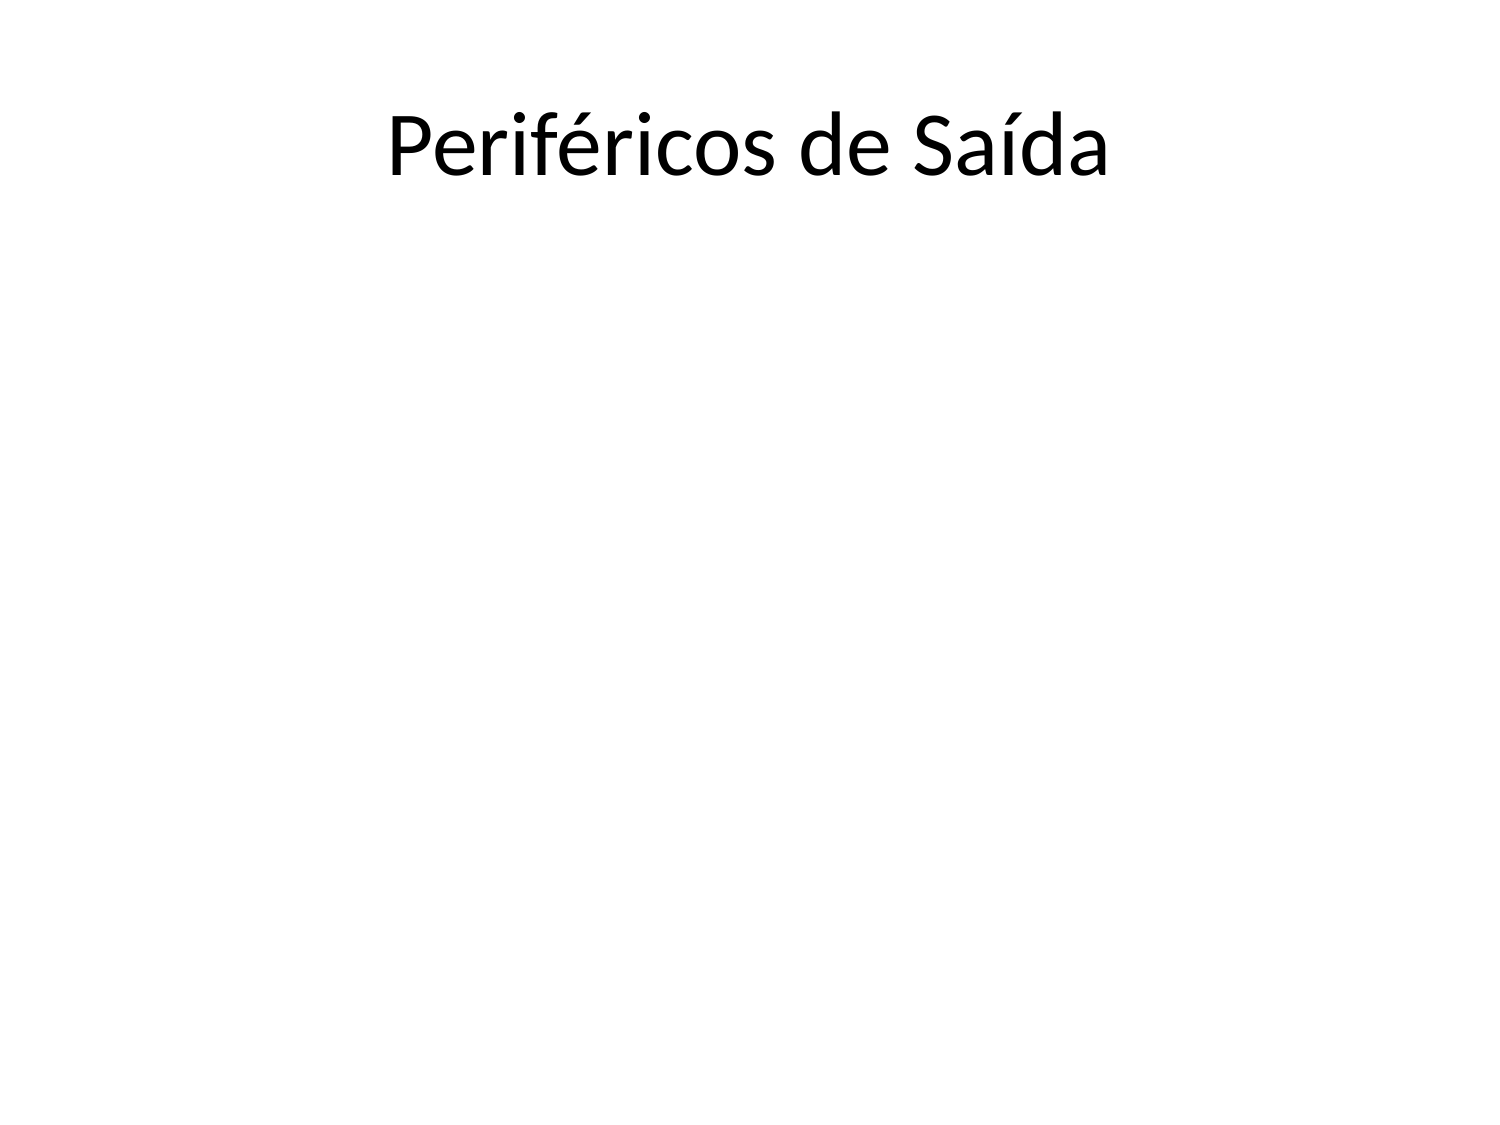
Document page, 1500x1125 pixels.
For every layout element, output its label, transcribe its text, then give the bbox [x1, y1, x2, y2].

title Periféricos de Saída [75, 45, 1425, 233]
